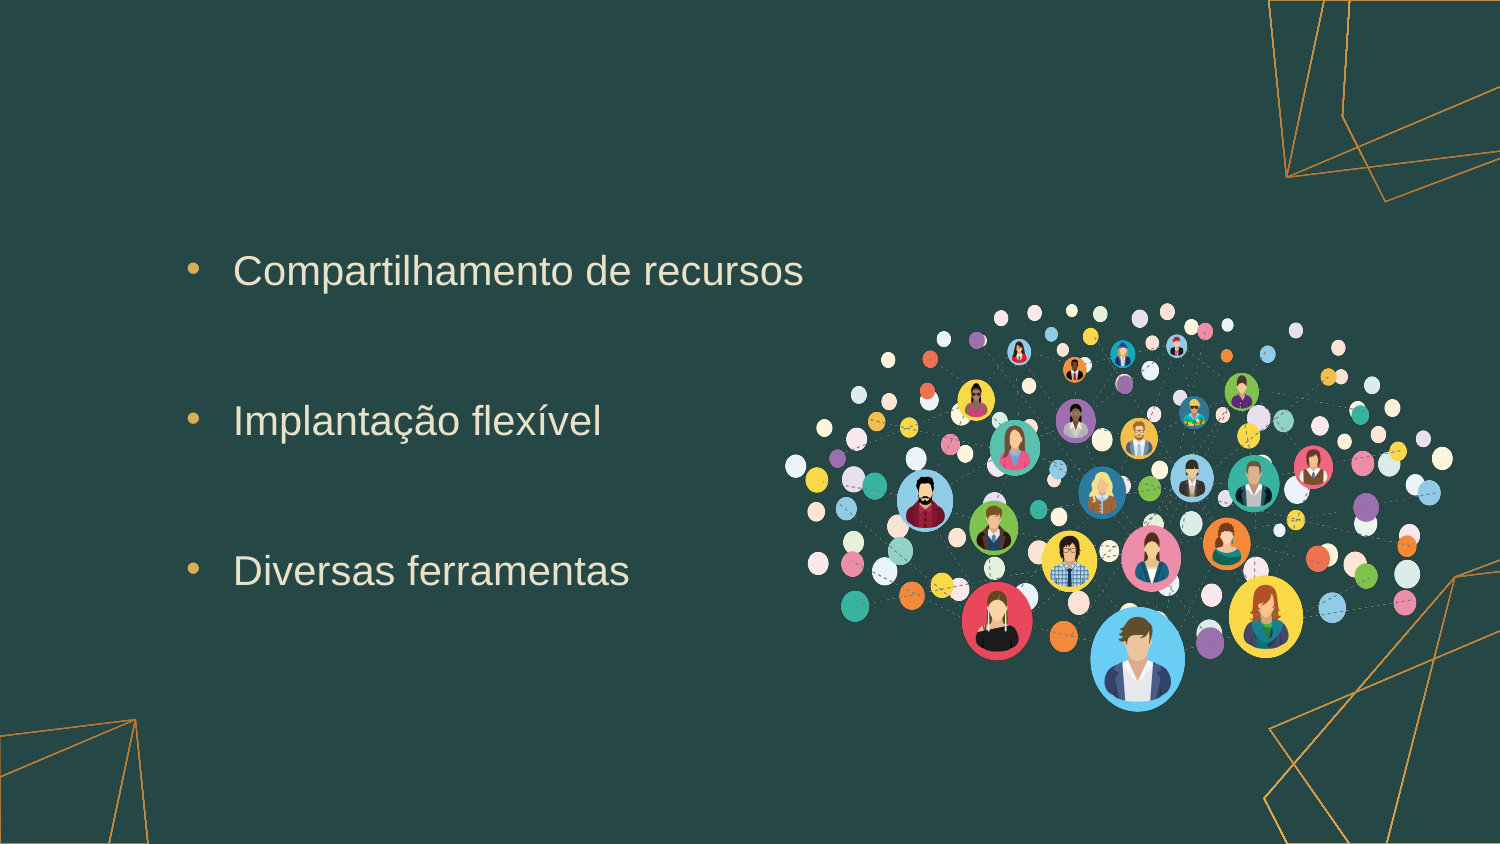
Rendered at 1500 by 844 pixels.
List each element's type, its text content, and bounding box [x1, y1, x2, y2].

text_box Compartilhamento de recursos Implantação flexível Diversas ferramentas [171, 211, 880, 601]
picture [785, 303, 1453, 712]
